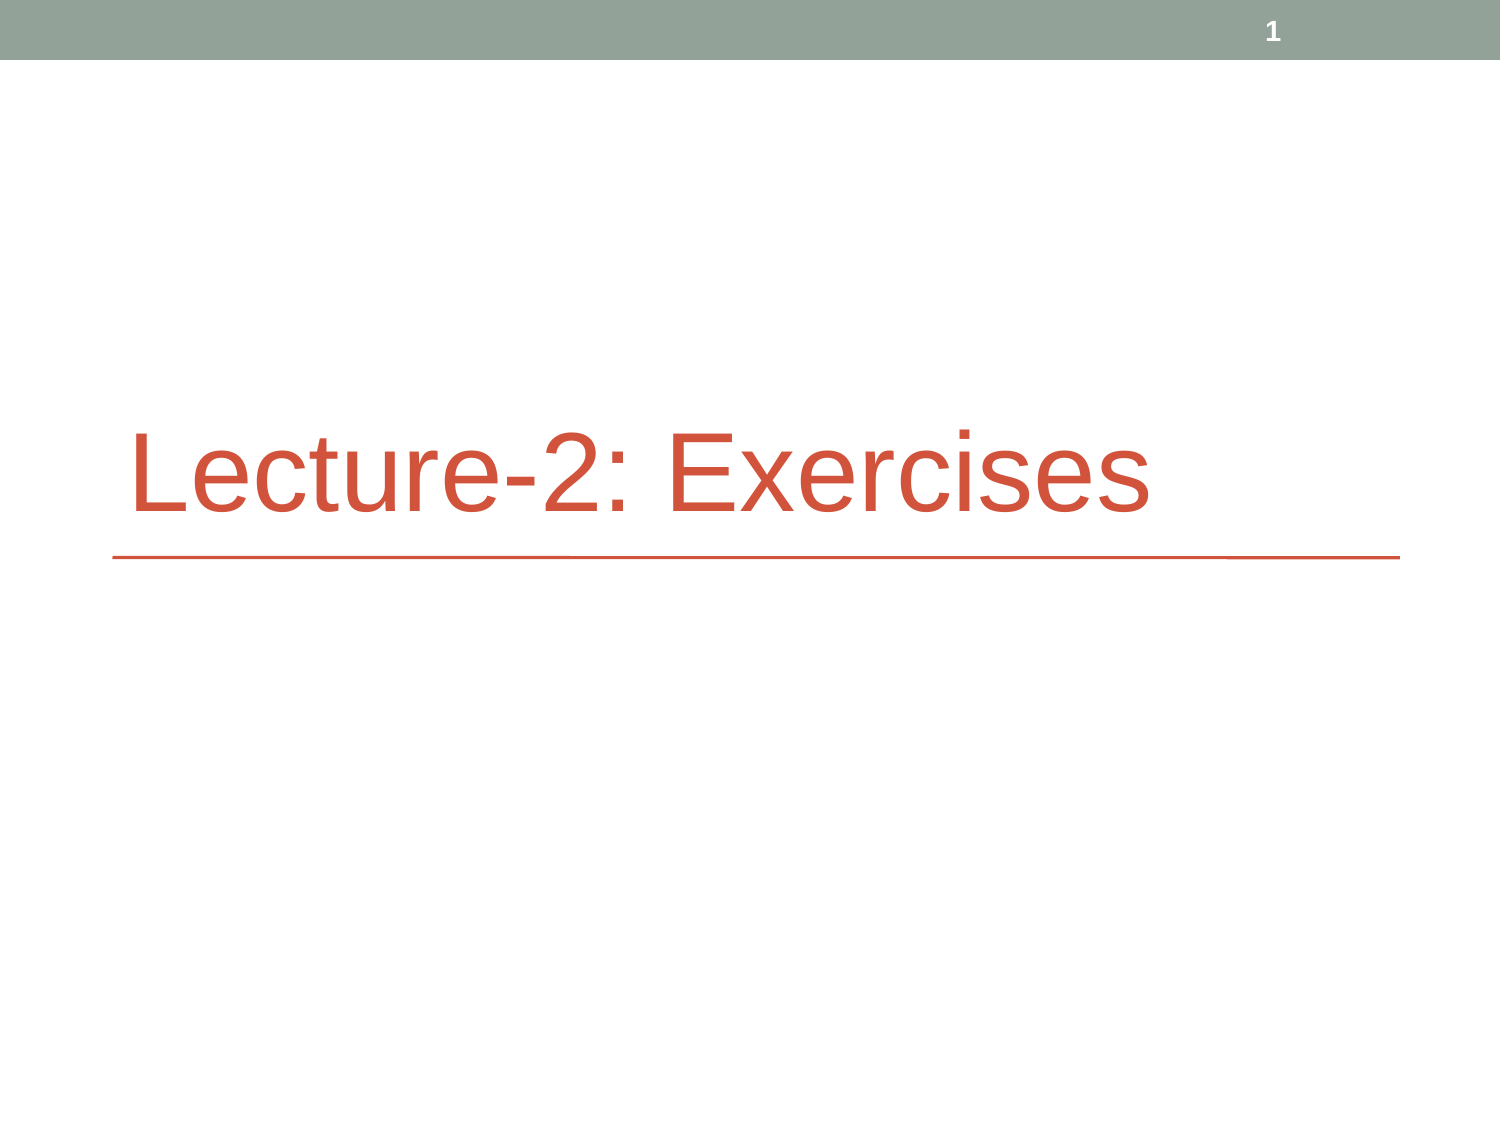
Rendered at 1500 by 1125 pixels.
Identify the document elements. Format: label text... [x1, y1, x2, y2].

title Lecture-2: Exercises [112, 224, 1400, 542]
slide_number 1 [1250, 3, 1425, 57]
